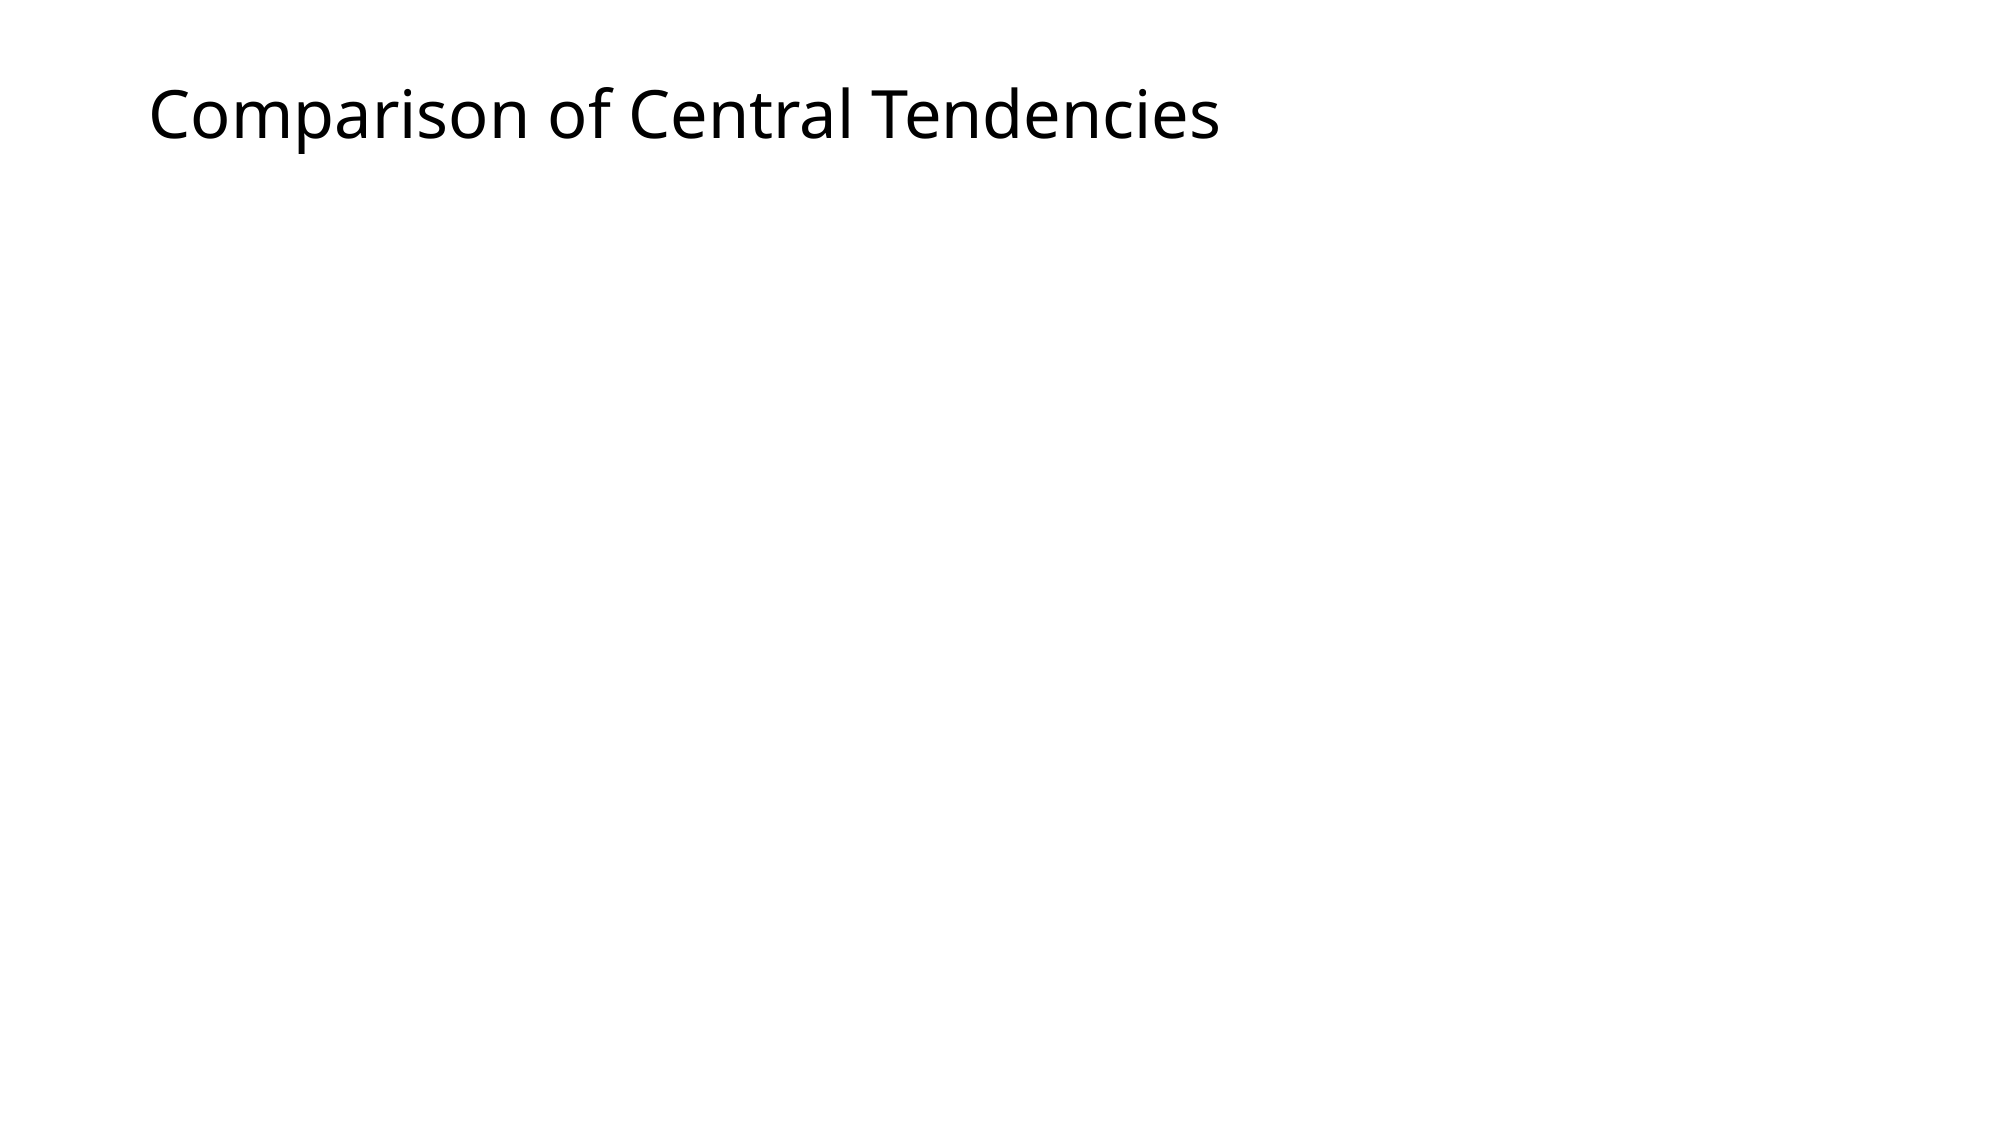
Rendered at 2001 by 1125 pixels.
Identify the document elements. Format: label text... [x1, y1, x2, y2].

subtitle Comparison of Central Tendencies [133, 73, 1867, 194]
